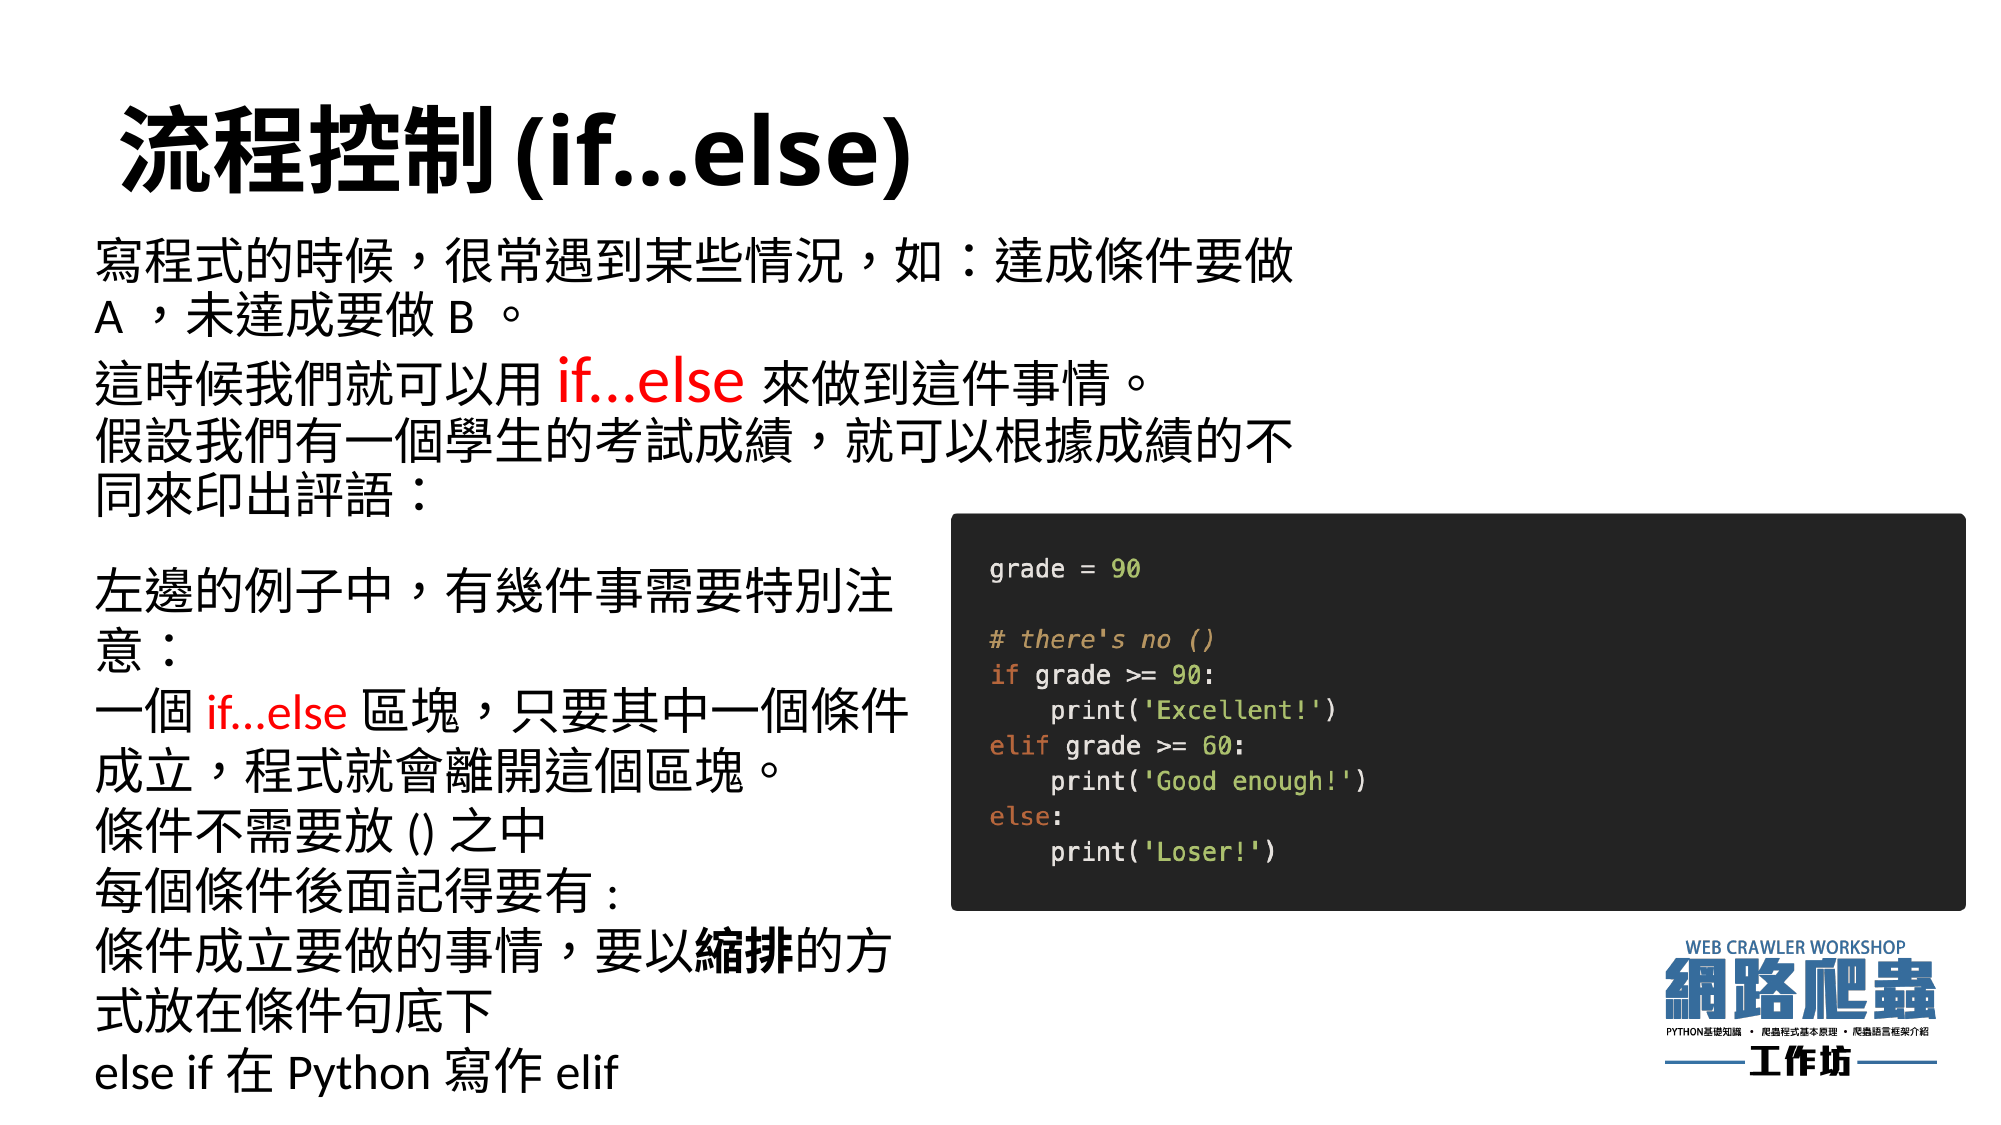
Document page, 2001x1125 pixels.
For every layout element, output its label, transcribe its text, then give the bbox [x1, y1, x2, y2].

title 流程控制(if...else) [30, 40, 1000, 214]
picture [937, 497, 1977, 920]
picture [1665, 940, 1937, 1076]
text_box 左邊的例子中，有幾件事需要特別注意： 一個if...else區塊，只要其中一個條件成立，程式就會離開這個區塊。 條件不需要放()之中 每個條件後面記得要有: 條件成立要做的事情，要以縮排的方式放在條件句底下 else if在Python寫作elif [79, 552, 938, 1108]
subtitle 寫程式的時候，很常遇到某些情況，如：達成條件要做A，未達成要做B。 這時候我們就可以用if...else來做到這件事情。 假設我們有一個學生的考試成績，就可以根據成績的不同來印出評語： [79, 229, 1342, 552]
